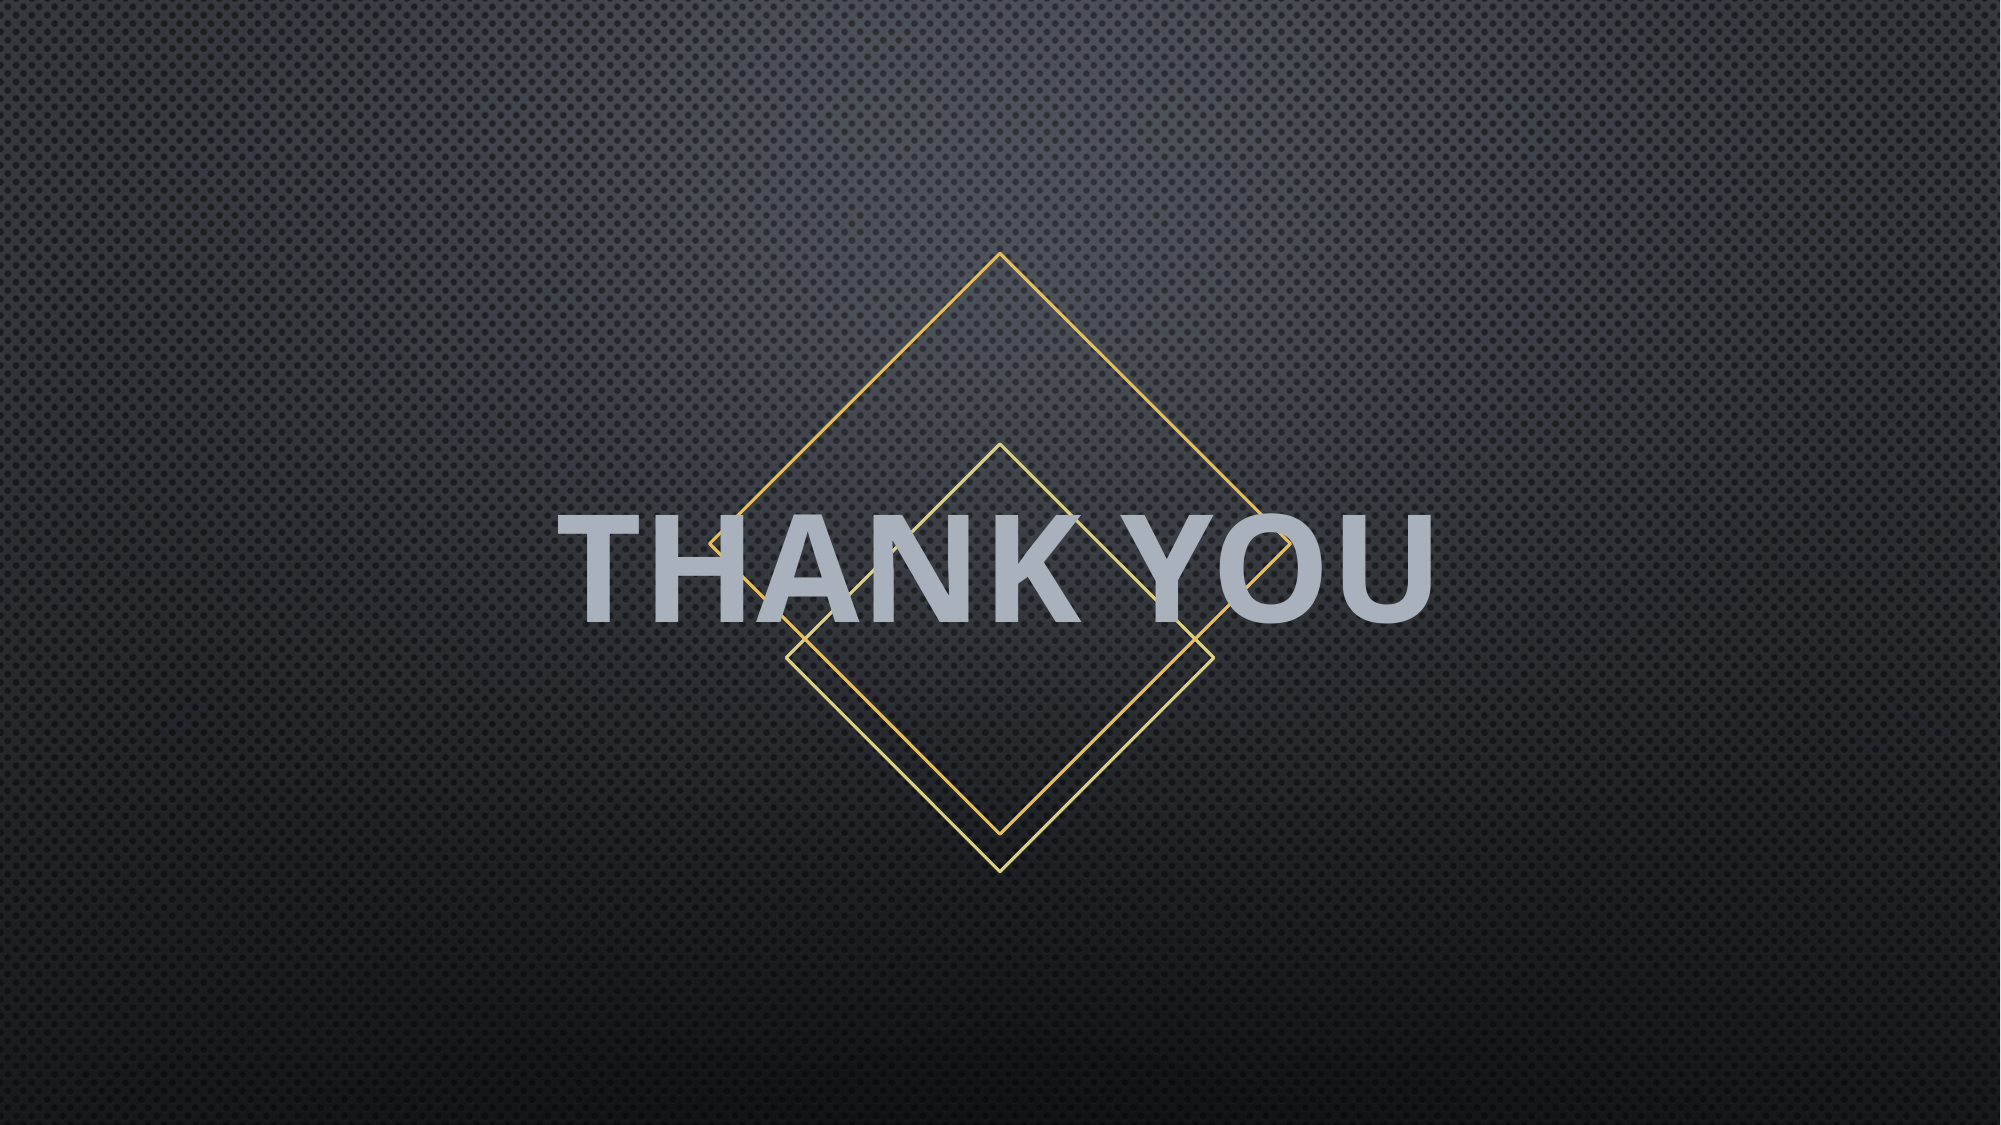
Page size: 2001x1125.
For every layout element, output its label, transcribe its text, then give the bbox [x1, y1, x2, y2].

title Thank You [249, 468, 709, 657]
title Thank You [1291, 468, 1750, 657]
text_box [709, 252, 1291, 872]
